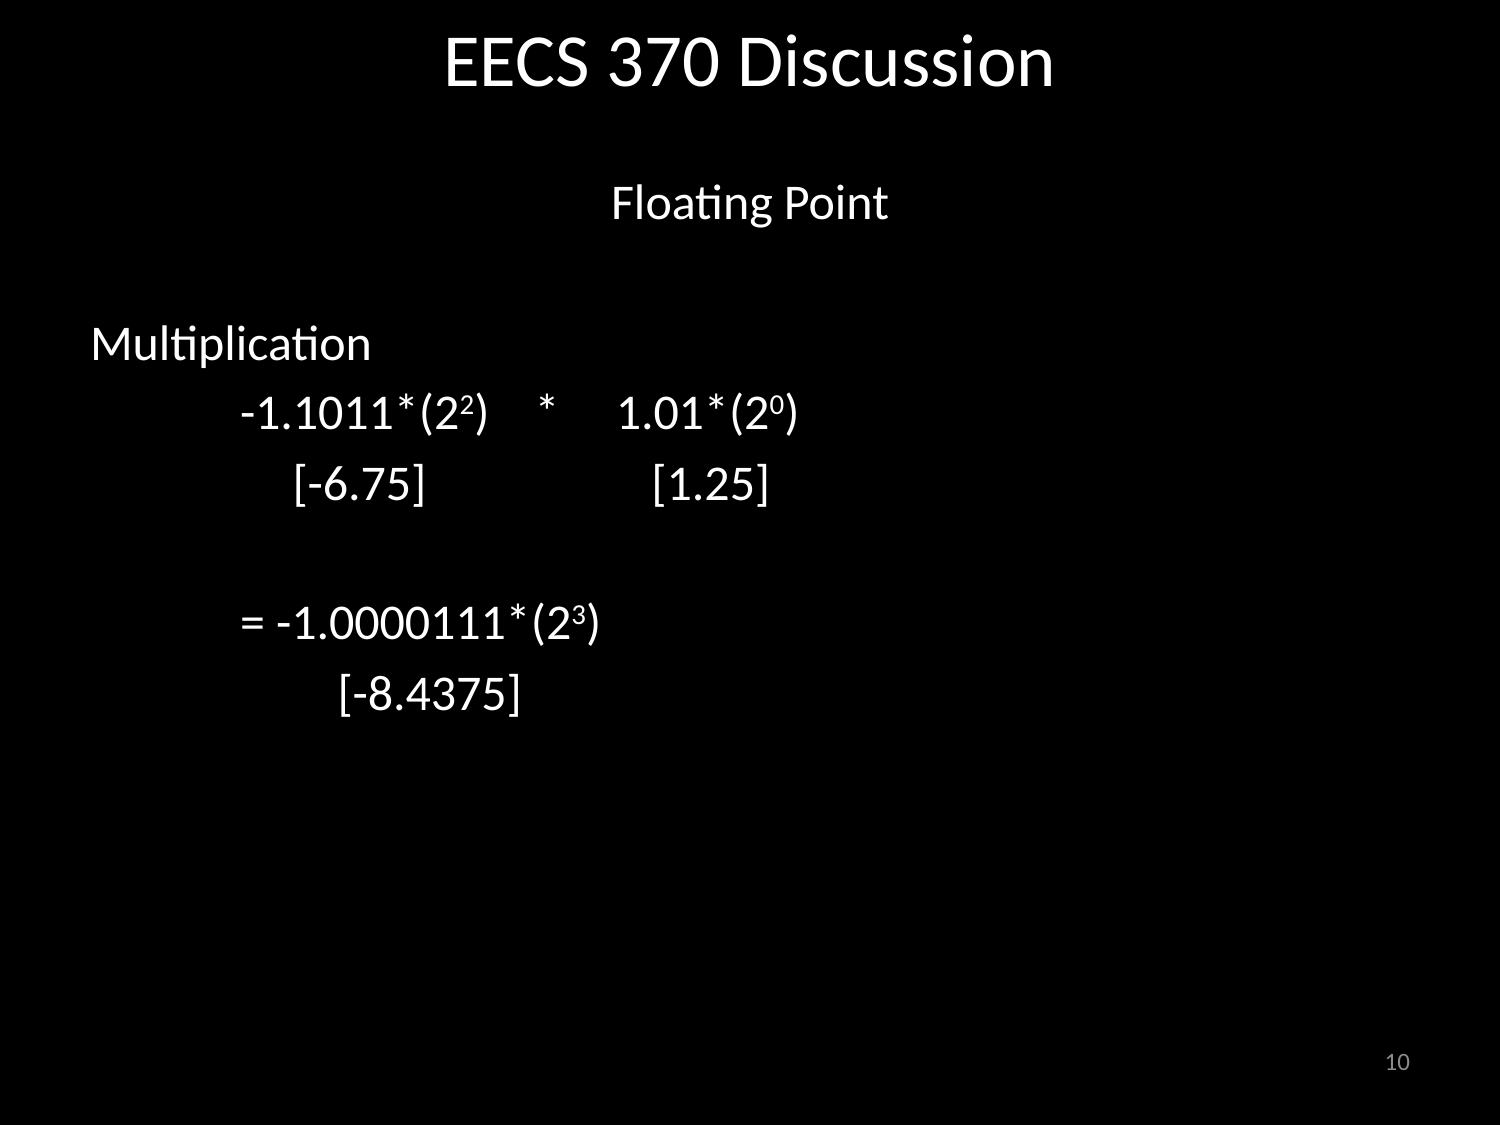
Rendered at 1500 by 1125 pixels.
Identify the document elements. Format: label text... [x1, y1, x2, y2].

slide_number 10 [1074, 1030, 1425, 1091]
title EECS 370 Discussion [75, 0, 1425, 150]
list Floating Point Multiplication -1.1011*(22) * 1.01*(20) [-6.75] [1.25] = -1.0000111*(23) [-8.4375] [75, 162, 1425, 1050]
